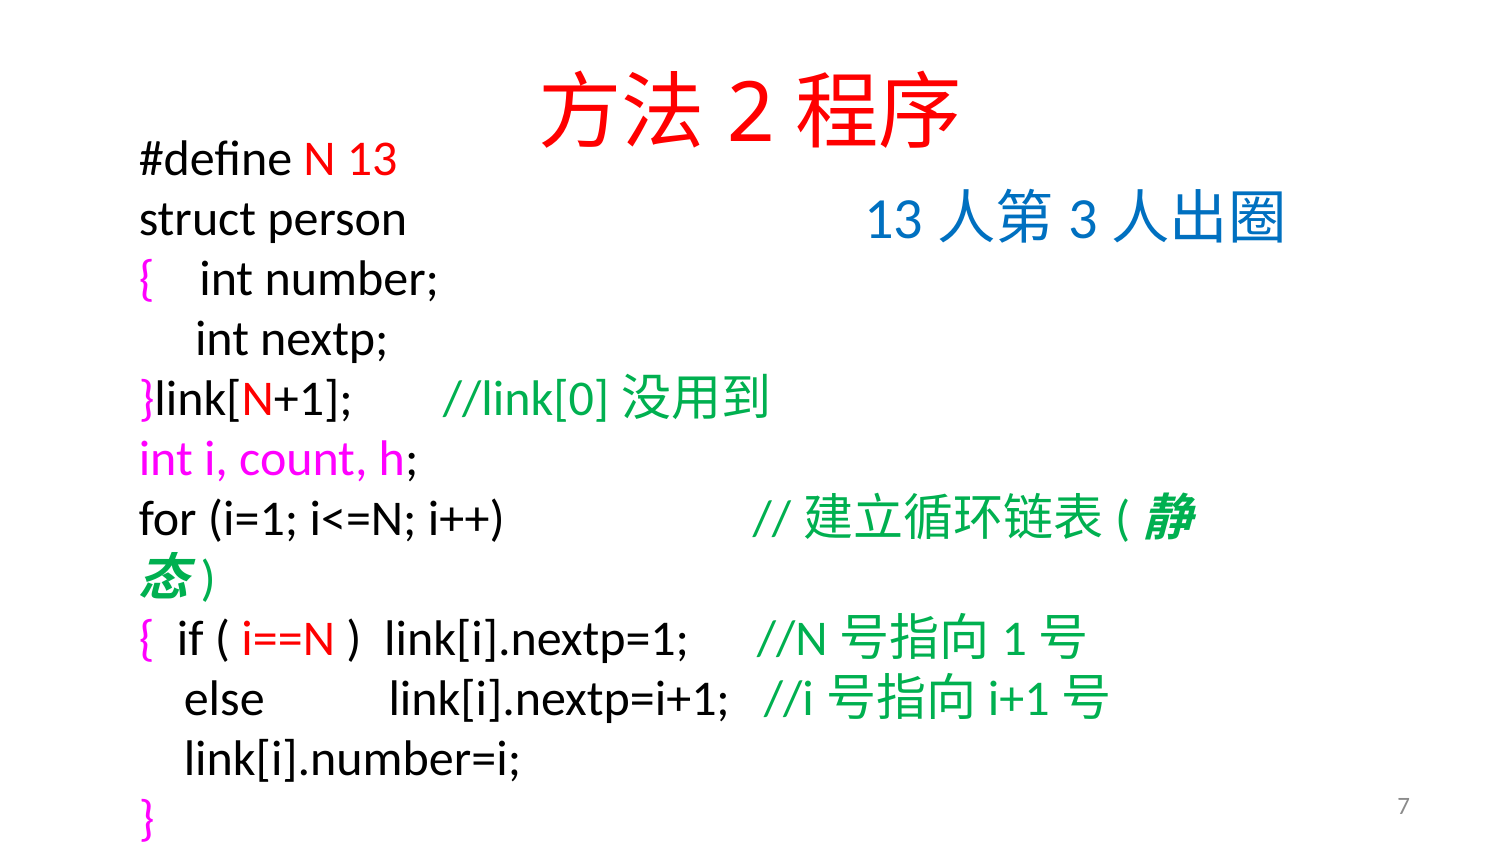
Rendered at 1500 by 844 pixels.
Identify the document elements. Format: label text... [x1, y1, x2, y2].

slide_number 7 [1283, 782, 1425, 827]
text_box #define N 13 struct person { int number; int nextp; }link[N+1]; //link[0]没用到 int i, count, h; for (i=1; i<=N; i++) //建立循环链表(静态) { if ( i==N ) link[i].nextp=1; //N号指向1号 else link[i].nextp=i+1; //i号指向i+1号 link[i].number=i; } [123, 118, 1283, 844]
title 方法2程序 [75, 42, 1425, 174]
text_box 13人第3人出圈 [849, 173, 1302, 258]
